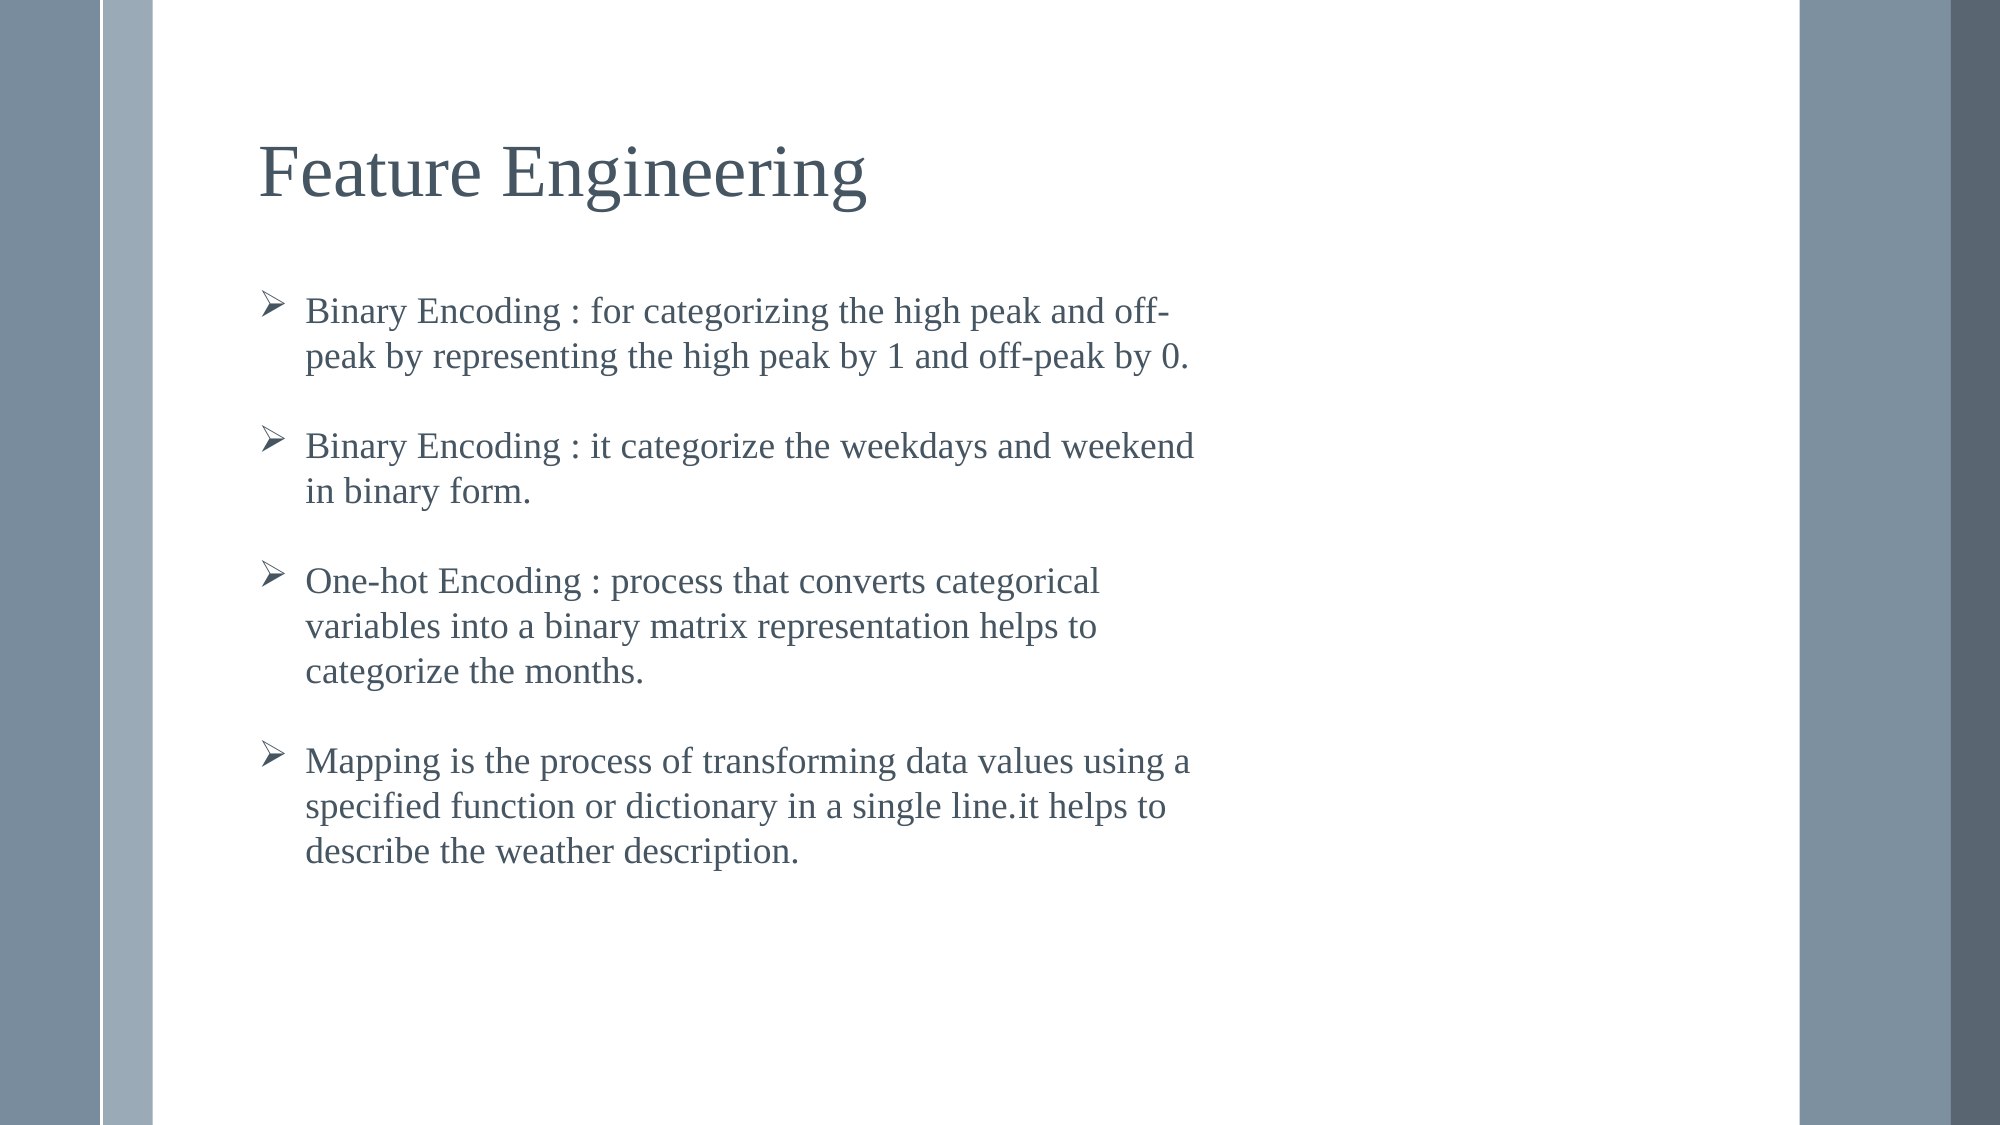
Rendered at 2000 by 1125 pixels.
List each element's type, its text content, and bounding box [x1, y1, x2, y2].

text_box Binary Encoding : for categorizing the high peak and off-peak by representing the high peak by 1 and off-peak by 0. Binary Encoding : it categorize the weekdays and weekend in binary form. One-hot Encoding : process that converts categorical variables into a binary matrix representation helps to categorize the months. Mapping is the process of transforming data values using a specified function or dictionary in a single line.it helps to describe the weather description. [243, 278, 1245, 924]
text_box Feature Engineering [243, 113, 1414, 309]
